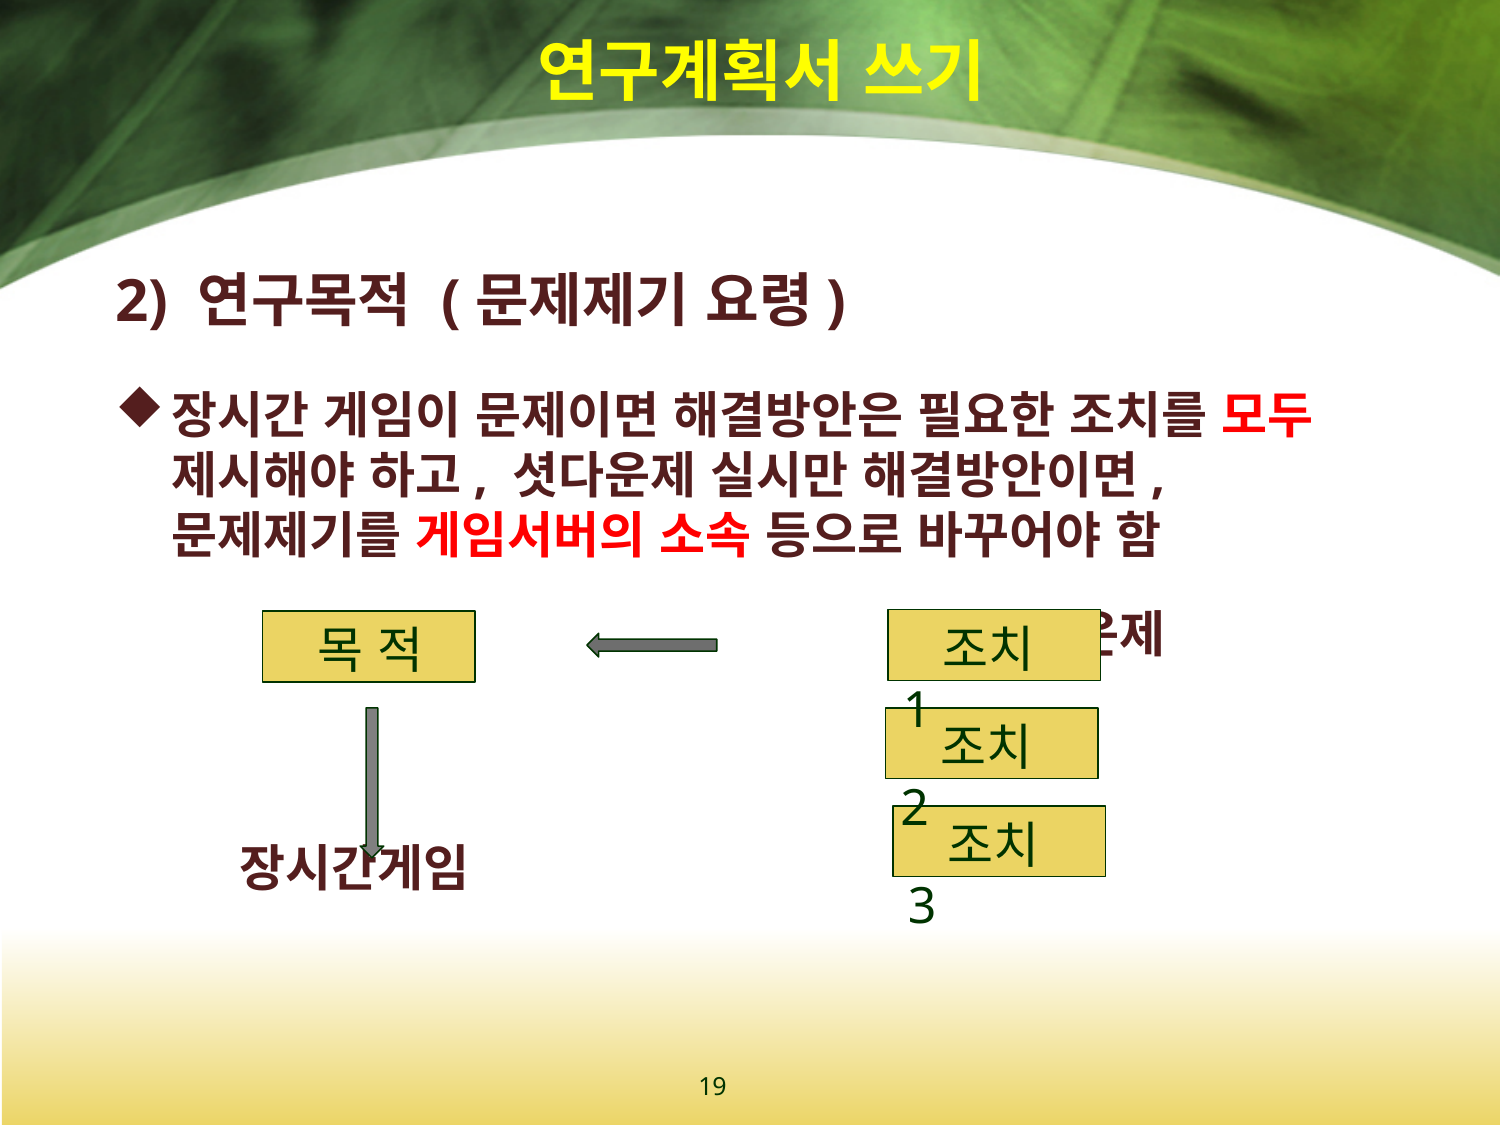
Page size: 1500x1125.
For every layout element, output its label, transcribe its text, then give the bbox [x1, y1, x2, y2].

text_box [360, 707, 384, 858]
text_box 조치 3 [892, 805, 1106, 877]
list 2) 연구목적 (문제제기 요령) 장시간 게임이 문제이면 해결방안은 필요한 조치를 모두 제시해야 하고, 셧다운제 실시만 해결방안이면, 문제제기를 게임서버의 소속 등으로 바꾸어야 함 셧다운제 장시간게임 [100, 255, 1426, 1038]
slide_number 19 [537, 1062, 888, 1113]
text_box 목 적 [262, 610, 475, 682]
text_box 조치 2 [885, 707, 1098, 779]
picture [0, 0, 1500, 468]
text_box [586, 633, 717, 657]
text_box 조치 1 [887, 609, 1101, 681]
title 연구계획서 쓰기 [88, 18, 1436, 120]
